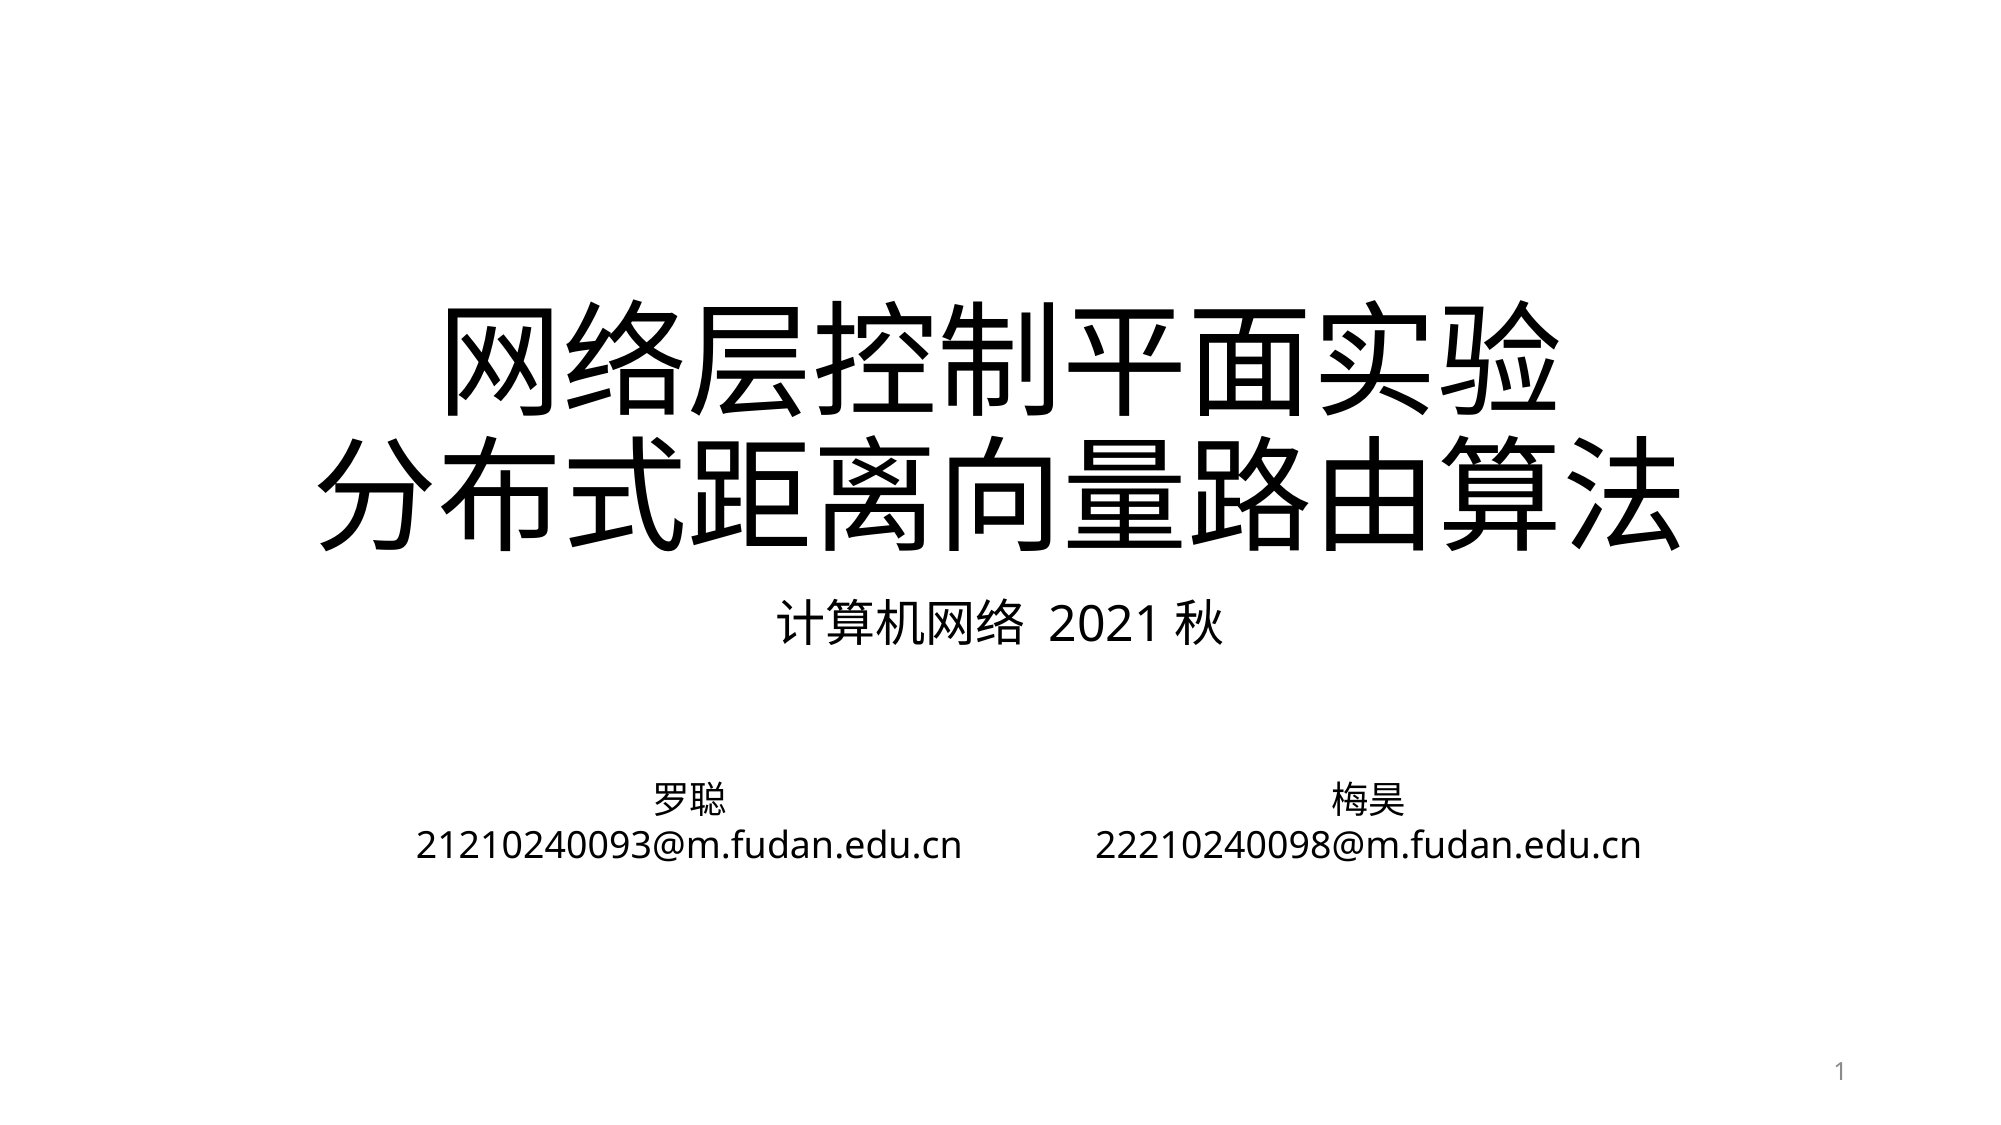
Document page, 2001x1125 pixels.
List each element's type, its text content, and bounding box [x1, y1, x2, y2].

text_box 梅昊 22210240098@m.fudan.edu.cn [1080, 768, 1658, 874]
text_box 罗聪 21210240093@m.fudan.edu.cn [401, 768, 979, 874]
title 网络层控制平面实验 分布式距离向量路由算法 [249, 184, 1750, 576]
subtitle 计算机网络 2021秋 [249, 590, 1750, 863]
slide_number 1 [1412, 1042, 1863, 1103]
